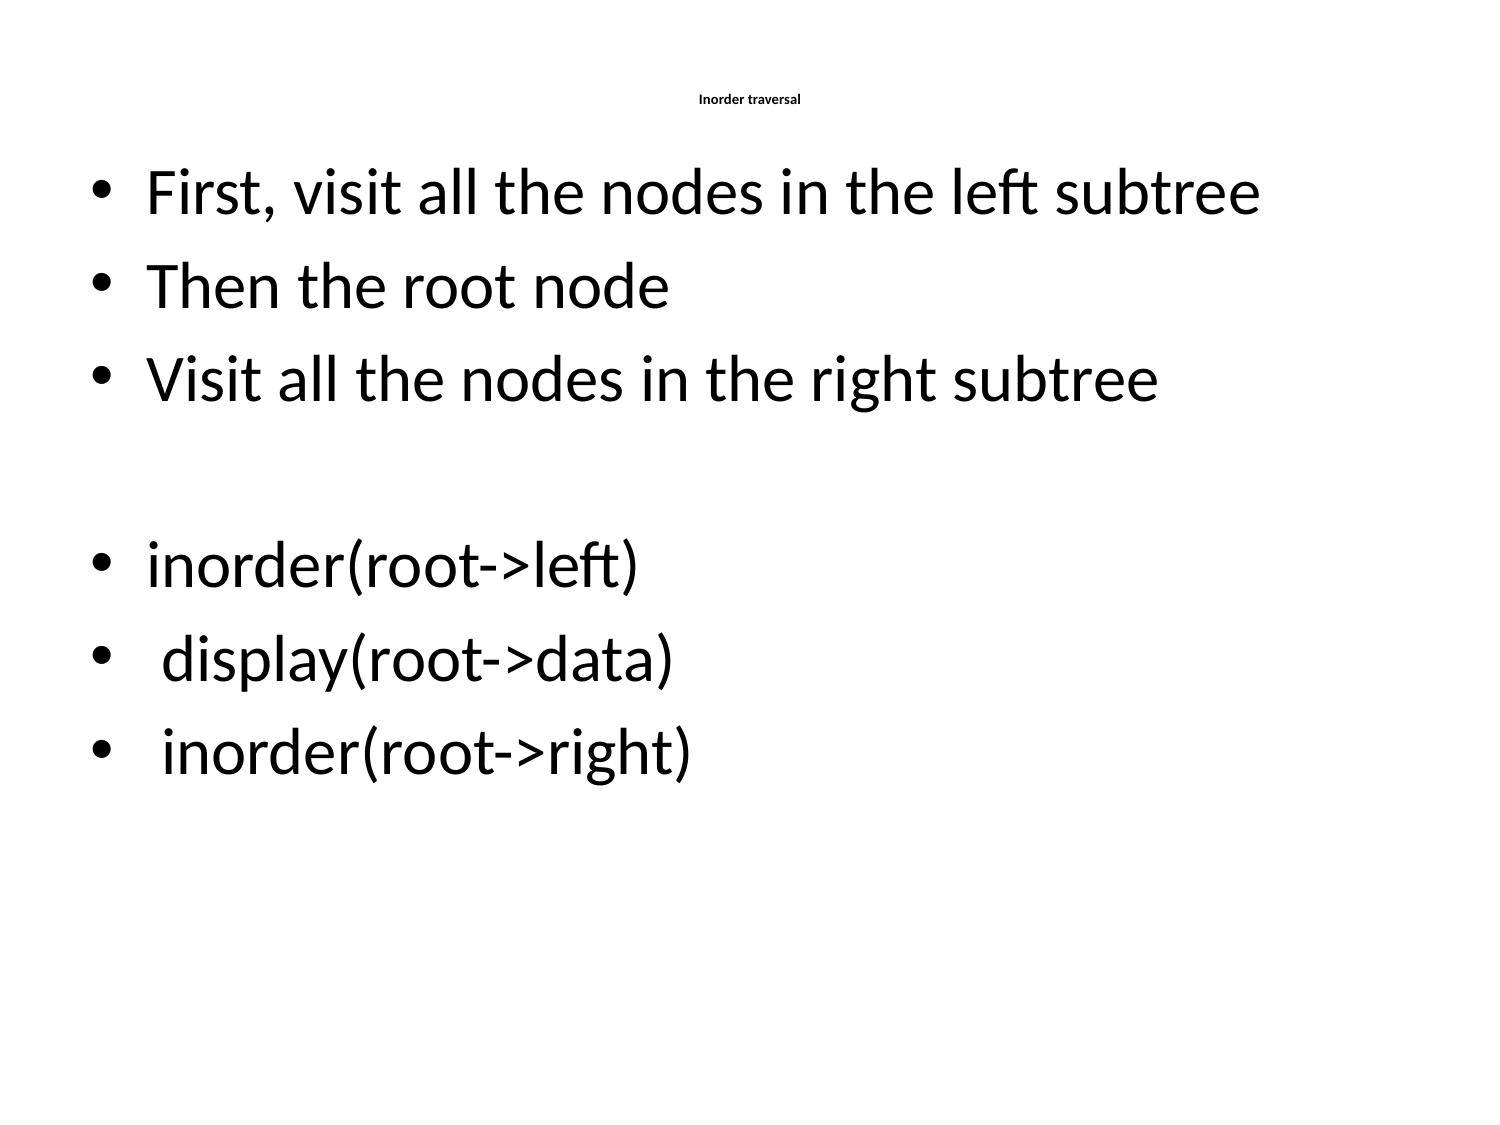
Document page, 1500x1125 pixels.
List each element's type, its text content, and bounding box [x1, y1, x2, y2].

title Inorder traversal [75, 45, 1425, 140]
list First, visit all the nodes in the left subtree Then the root node Visit all the nodes in the right subtree inorder(root->left) display(root->data) inorder(root->right) [75, 140, 1425, 1090]
